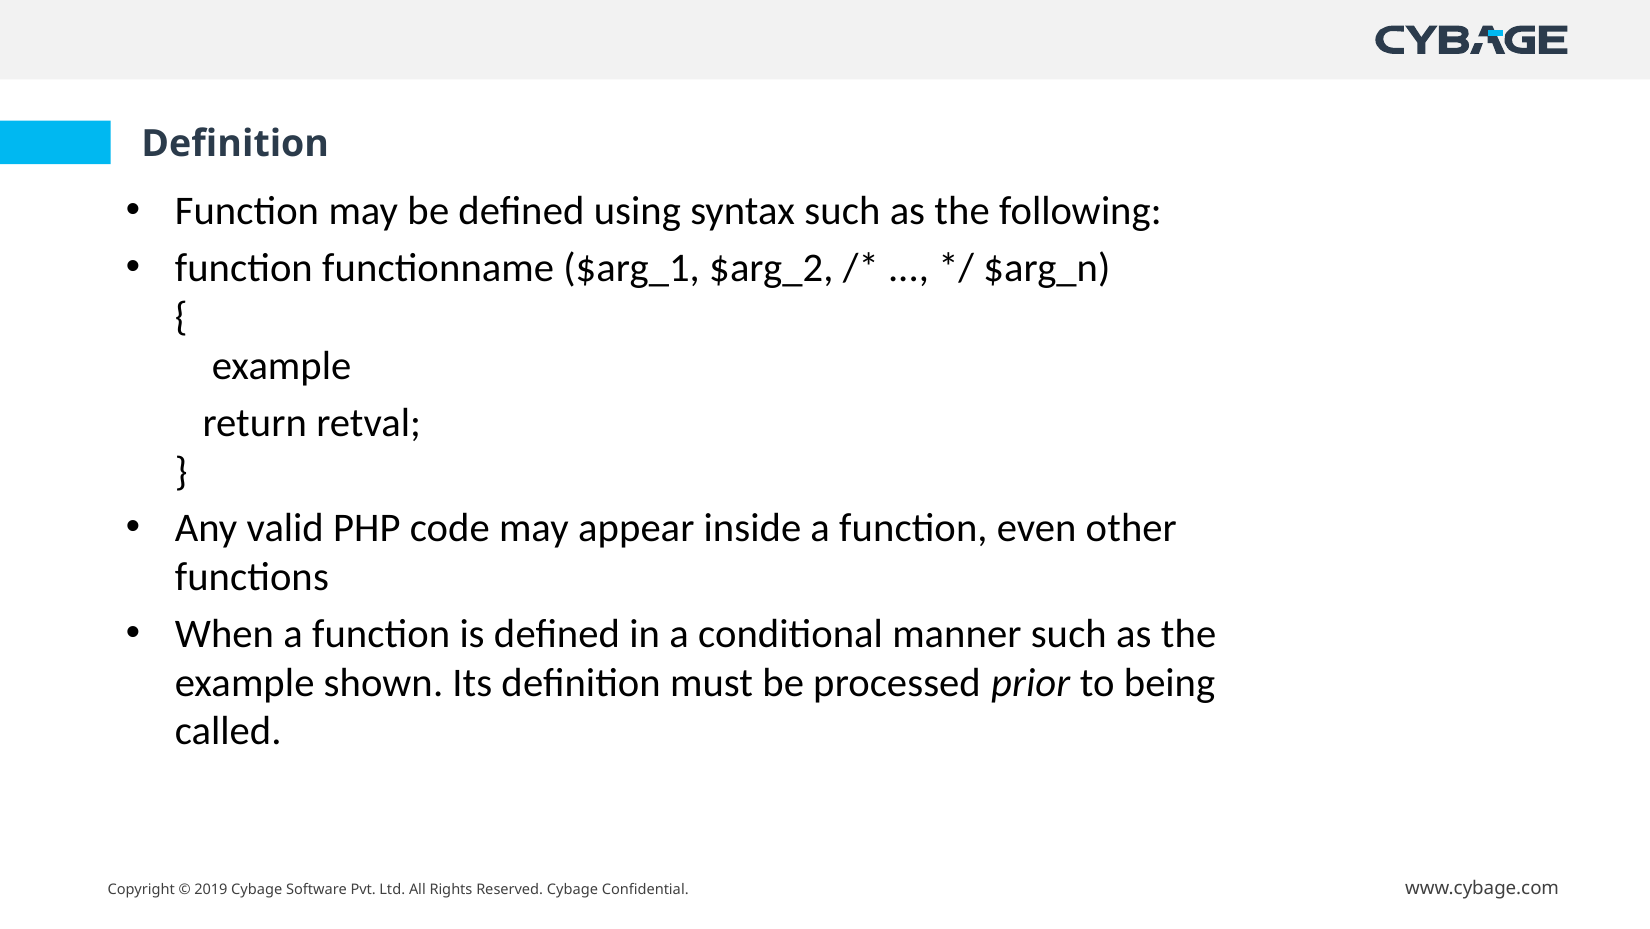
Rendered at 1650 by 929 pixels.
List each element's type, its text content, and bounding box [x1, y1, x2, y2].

list Function may be defined using syntax such as the following: function functionname ($arg_1, $arg_2, /* ..., */ $arg_n) { example return retval; } Any valid PHP code may appear inside a function, even other functions When a function is defined in a conditional manner such as the example shown. Its definition must be processed prior to being called. [110, 176, 1304, 770]
text_box [0, 118, 113, 166]
title Definition [125, 110, 663, 174]
